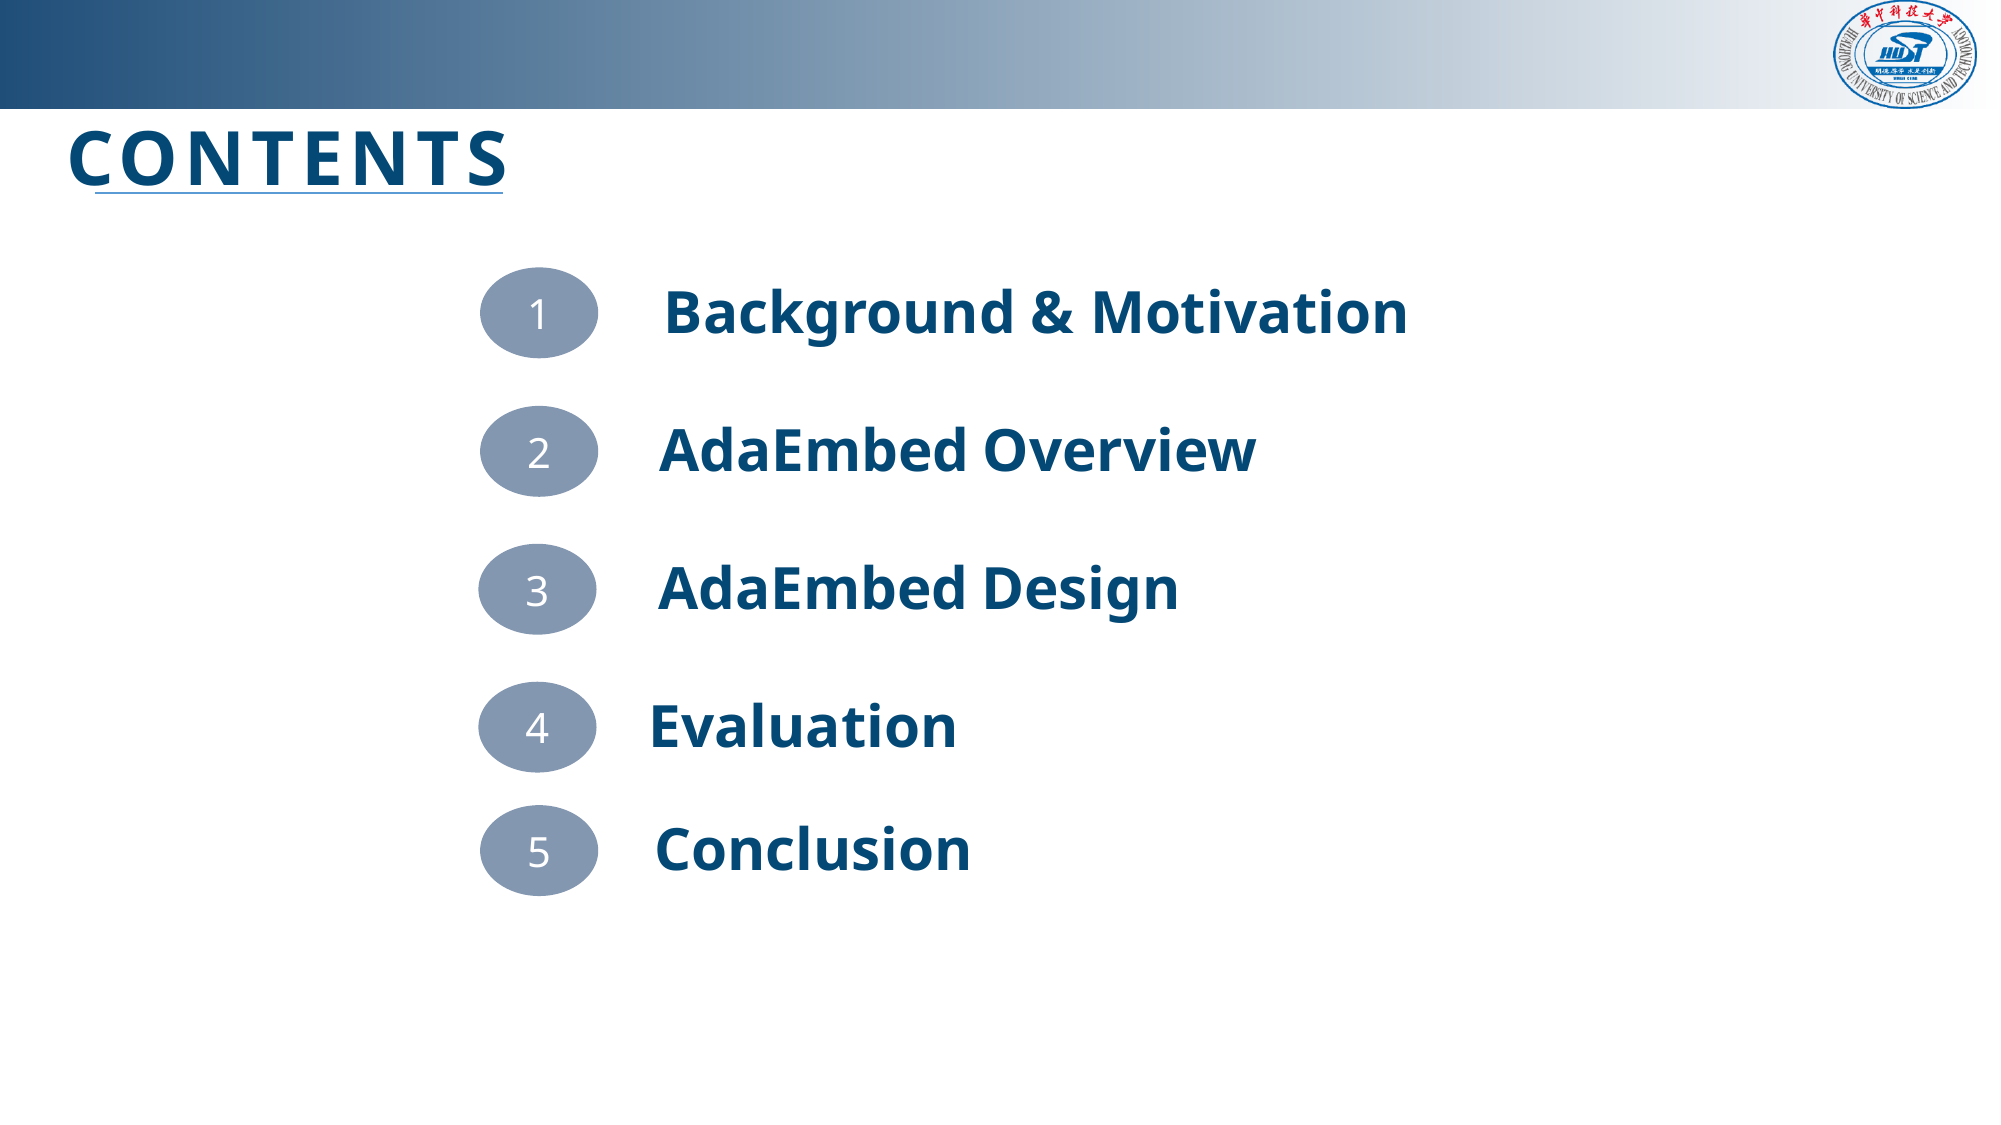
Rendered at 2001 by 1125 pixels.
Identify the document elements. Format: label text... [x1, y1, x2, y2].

picture [1833, 0, 1977, 109]
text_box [480, 805, 992, 897]
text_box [478, 681, 973, 773]
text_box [478, 543, 1206, 635]
text_box CONTENTS [51, 103, 643, 209]
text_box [480, 267, 1439, 359]
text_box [480, 405, 1282, 497]
